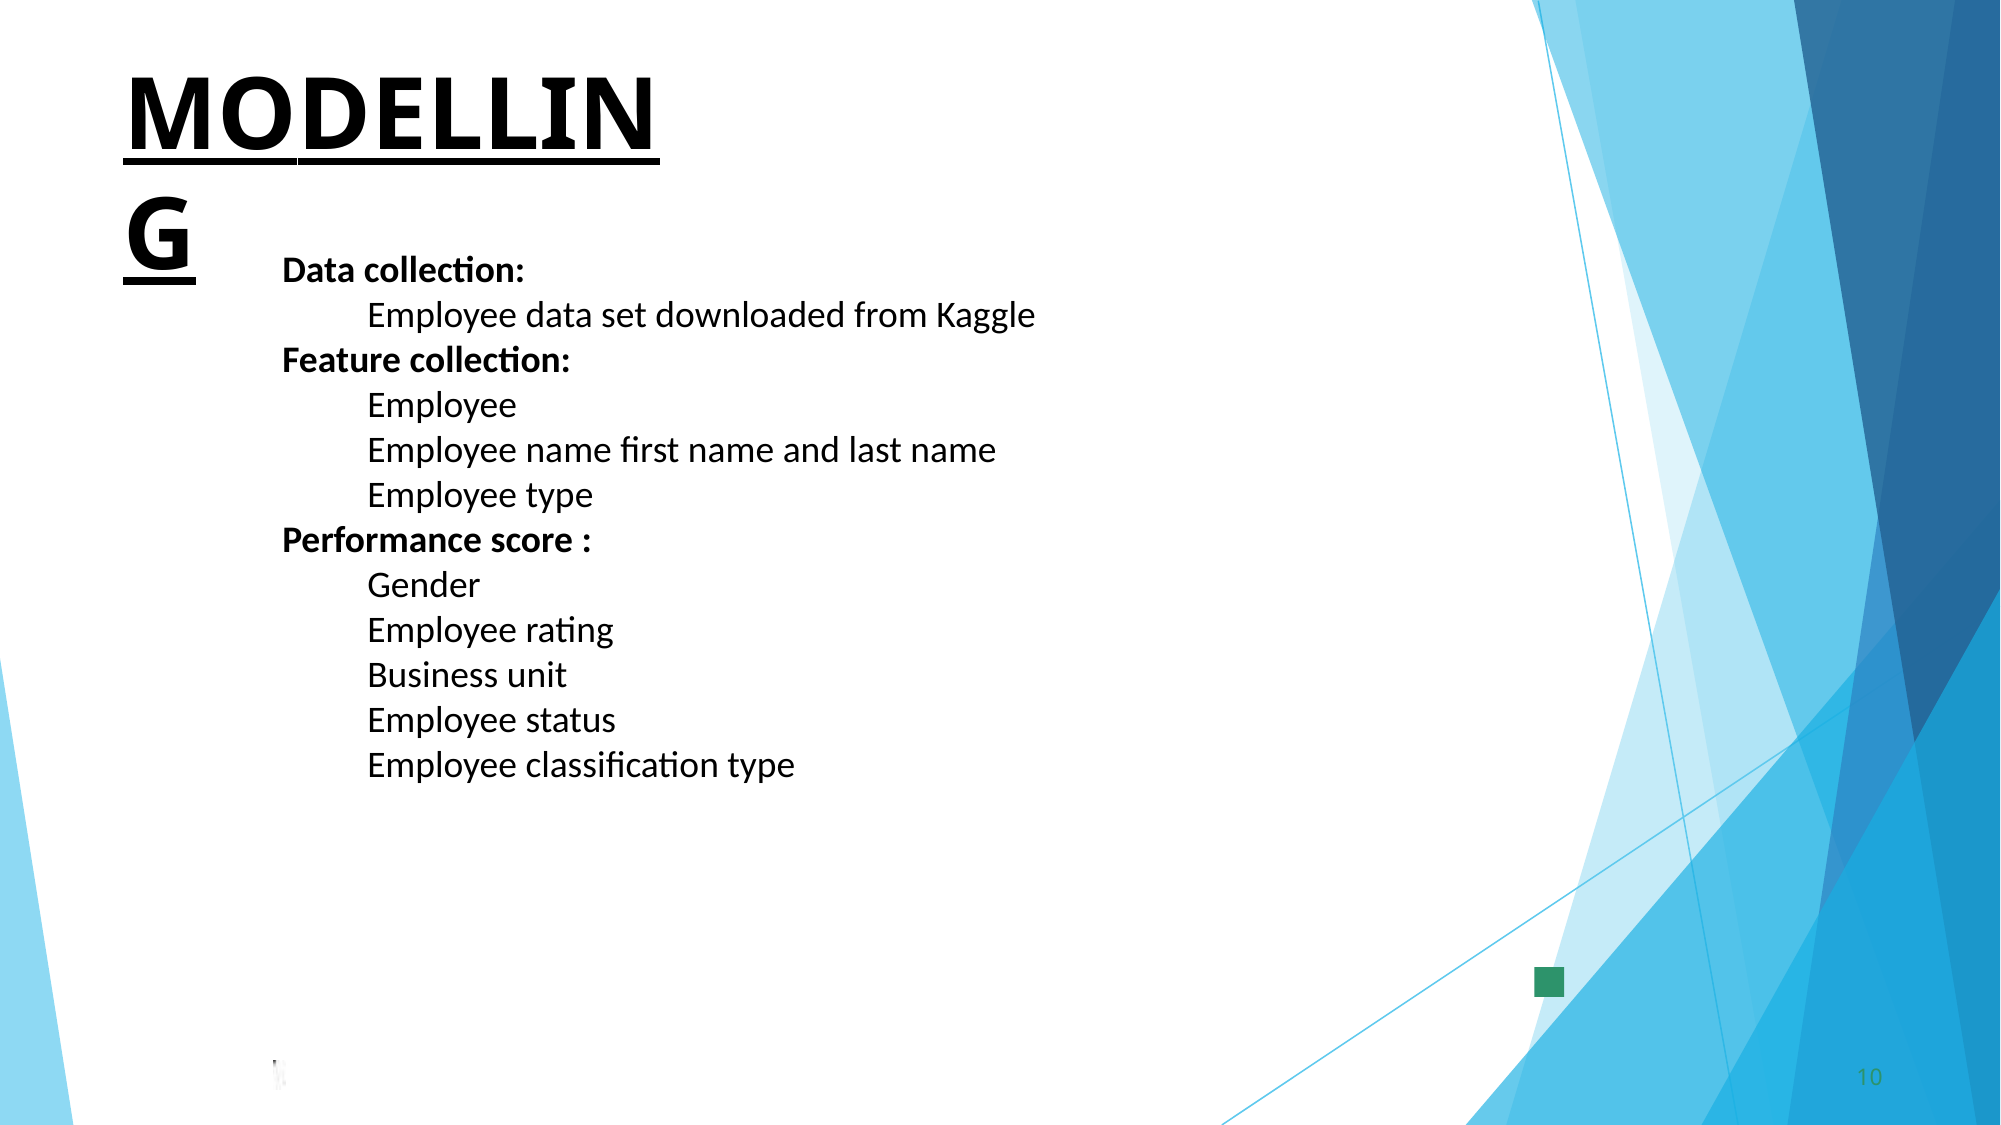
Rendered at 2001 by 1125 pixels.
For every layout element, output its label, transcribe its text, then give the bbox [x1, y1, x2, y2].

text_box 10 [1849, 1061, 1888, 1095]
text_box [1534, 967, 1565, 997]
text_box MODELLING [121, 47, 664, 290]
picture [273, 1060, 287, 1091]
text_box Data collection: Employee data set downloaded from Kaggle Feature collection: Employee Employee name first name and last name Employee type Performance score : Gender Employee rating Business unit Employee status Employee classification type [267, 237, 1061, 838]
